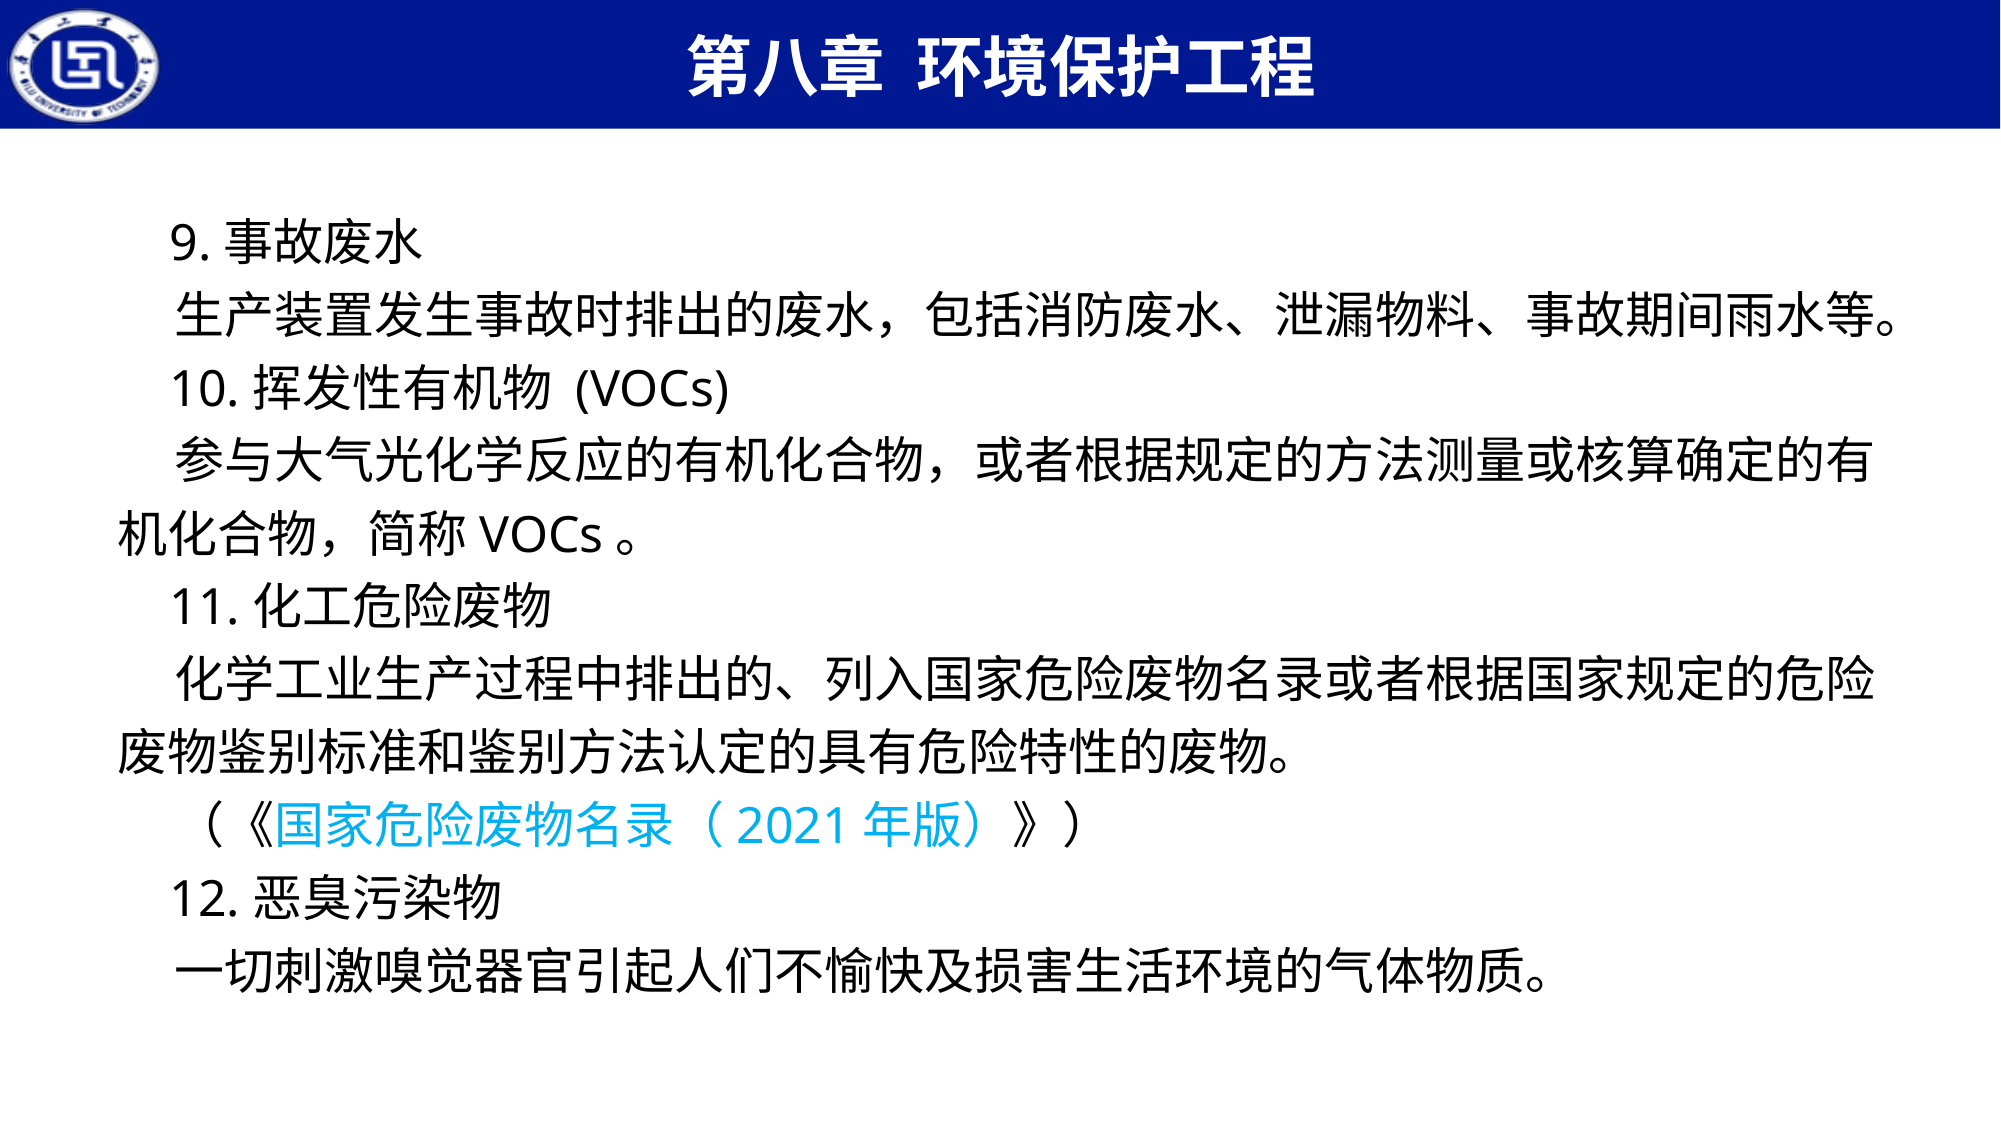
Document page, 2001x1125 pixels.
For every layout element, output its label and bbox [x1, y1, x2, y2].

picture [2, 7, 164, 126]
slide_number [102, 189, 1918, 1081]
